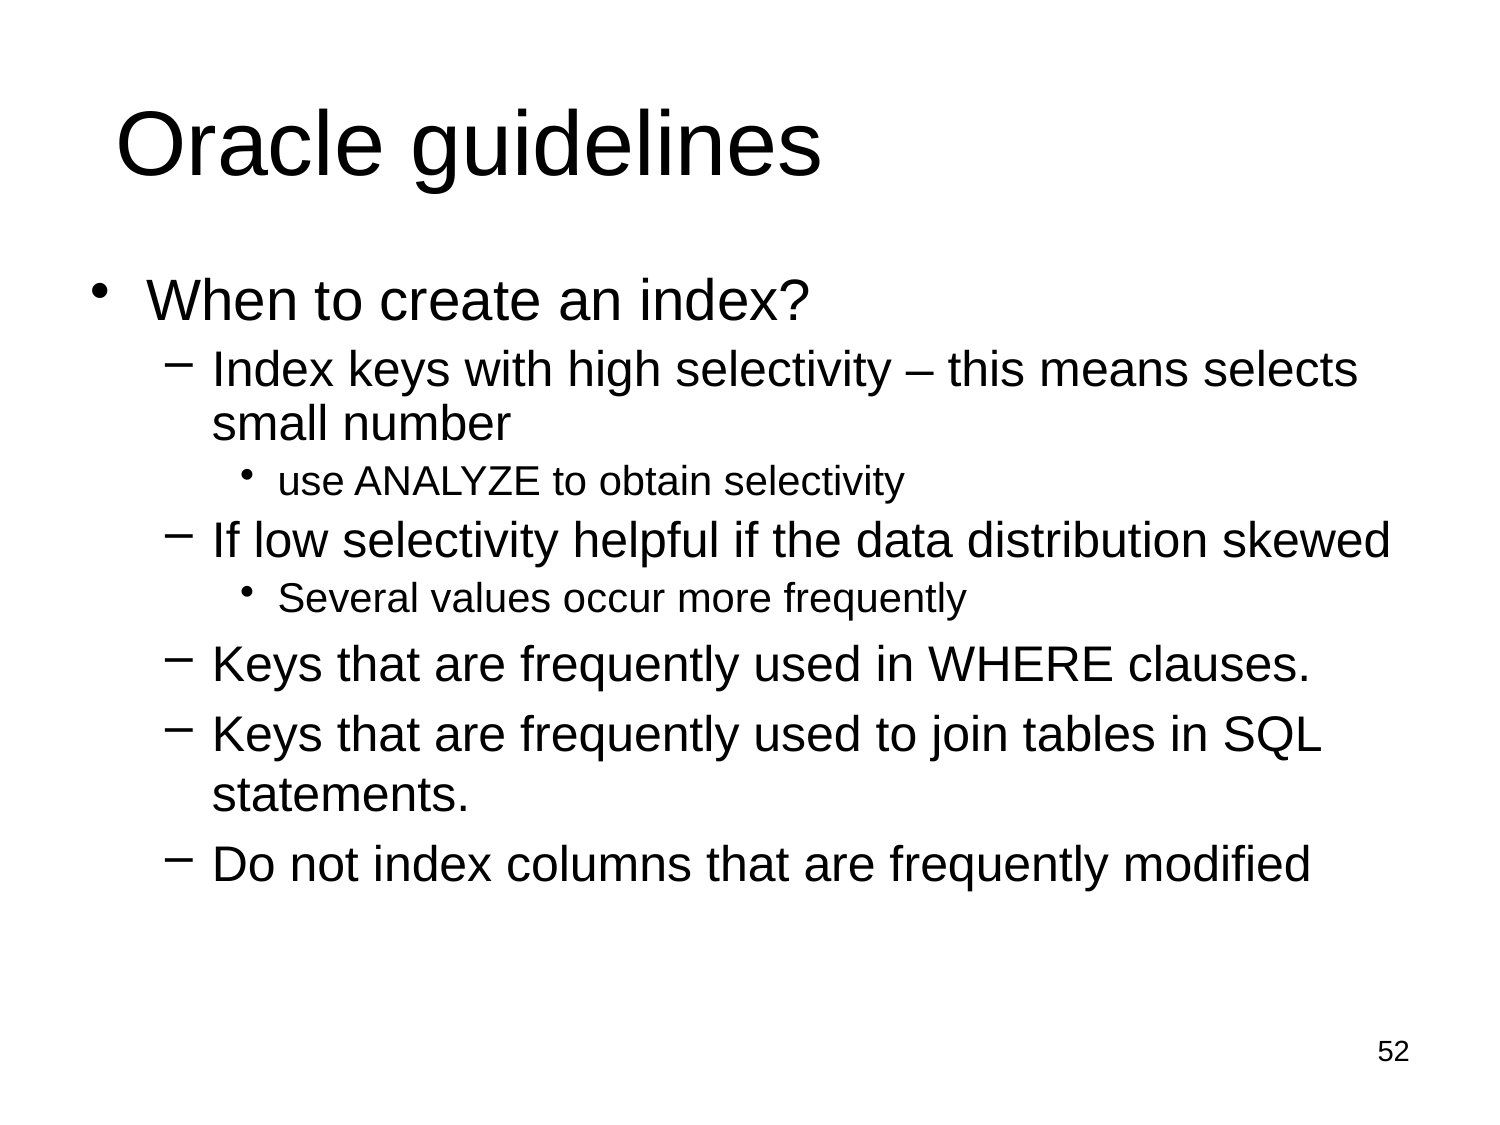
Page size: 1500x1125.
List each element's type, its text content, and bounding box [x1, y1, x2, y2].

slide_number 52 [1074, 1024, 1426, 1103]
title Oracle guidelines [75, 45, 1425, 233]
list When to create an index? Index keys with high selectivity – this means selects small number use ANALYZE to obtain selectivity If low selectivity helpful if the data distribution skewed Several values occur more frequently Keys that are frequently used in WHERE clauses. Keys that are frequently used to join tables in SQL statements. Do not index columns that are frequently modified [75, 262, 1425, 1005]
